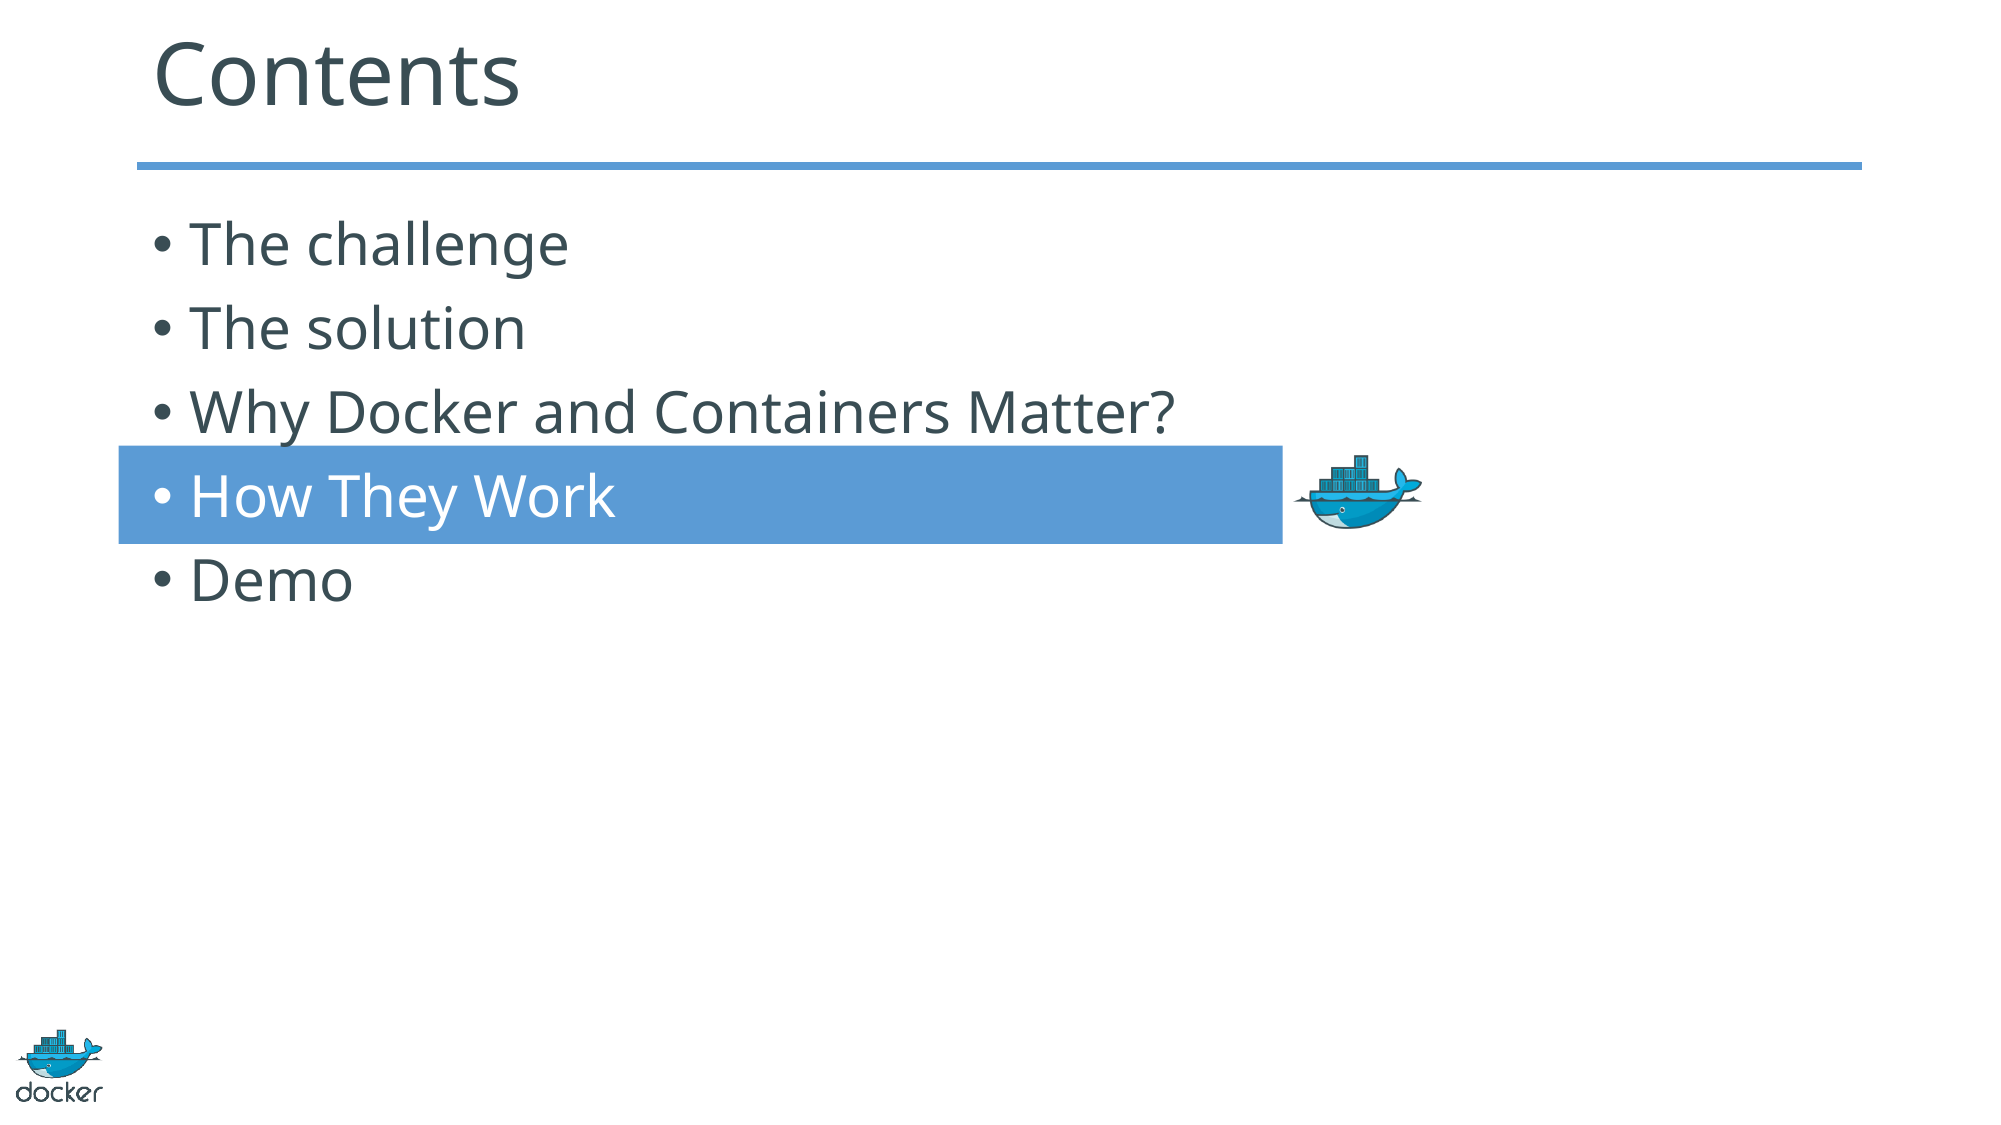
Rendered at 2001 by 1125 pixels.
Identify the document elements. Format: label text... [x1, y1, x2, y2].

picture [1293, 455, 1422, 529]
list The challenge The solution Why Docker and Containers Matter? How They Work Demo [137, 207, 1863, 1014]
title Contents [137, 22, 1863, 133]
text_box [136, 380, 1143, 460]
picture [0, 1010, 131, 1121]
text_box [118, 444, 137, 545]
